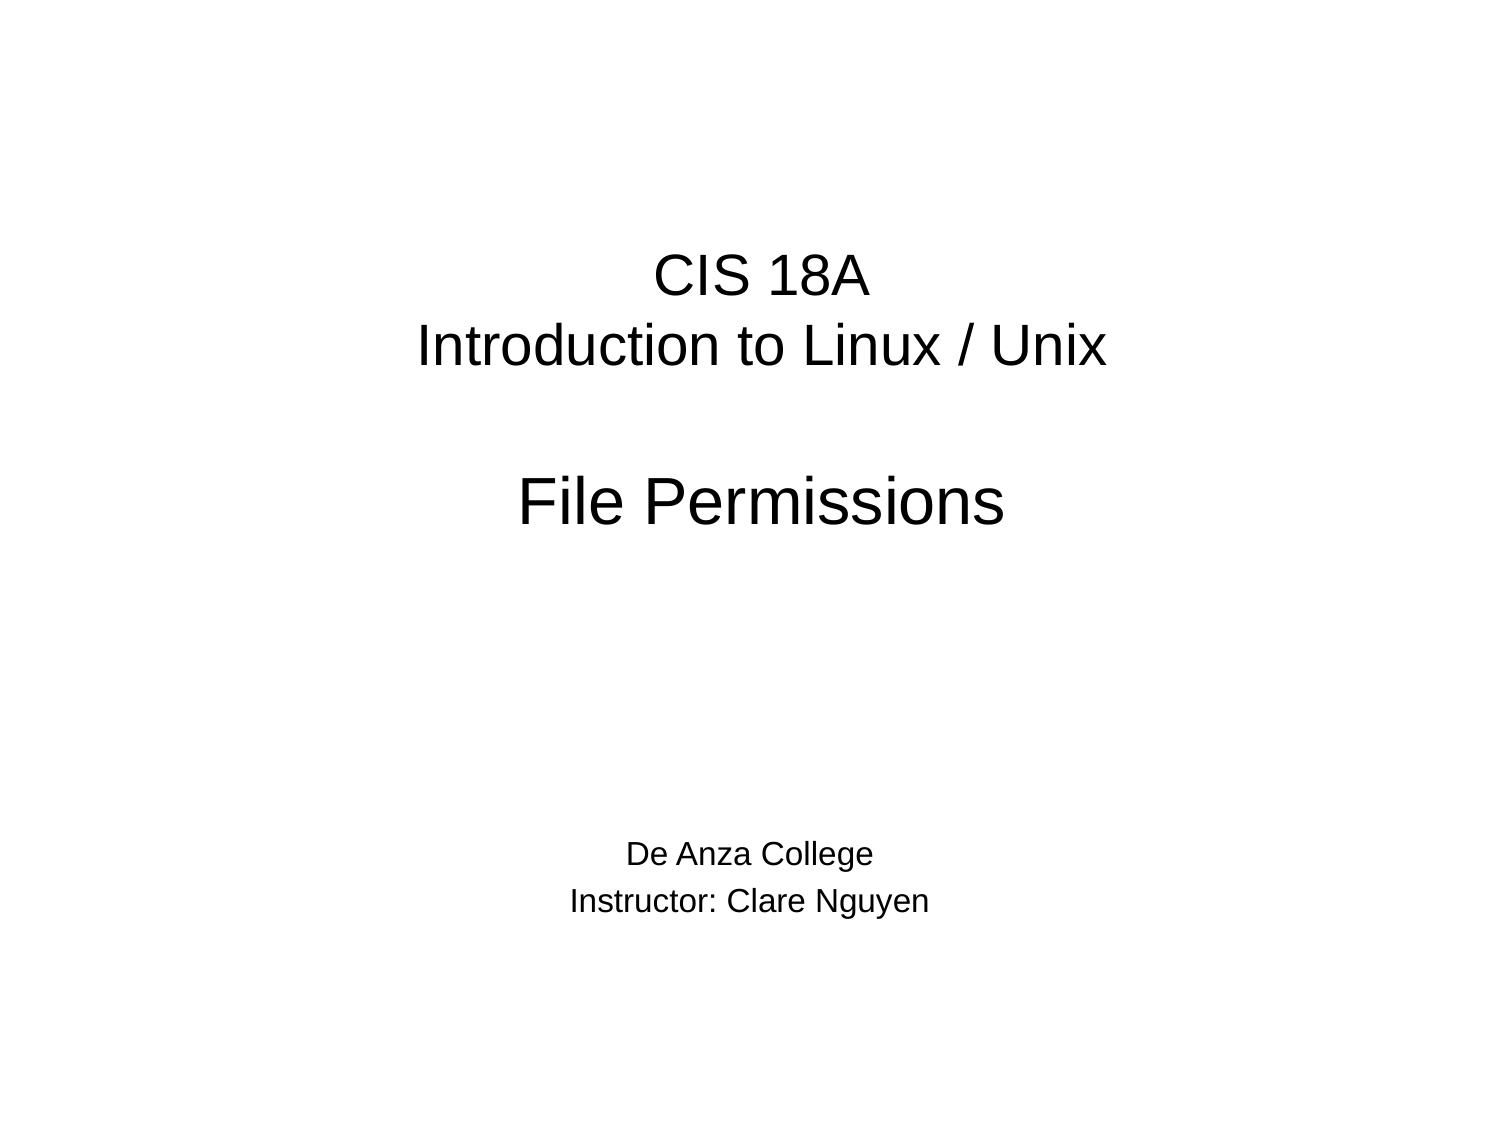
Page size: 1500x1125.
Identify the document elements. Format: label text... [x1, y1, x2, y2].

subtitle De Anza College Instructor: Clare Nguyen [224, 824, 1276, 926]
text_box CIS 18A Introduction to Linux / Unix File Permissions [124, 162, 1400, 613]
